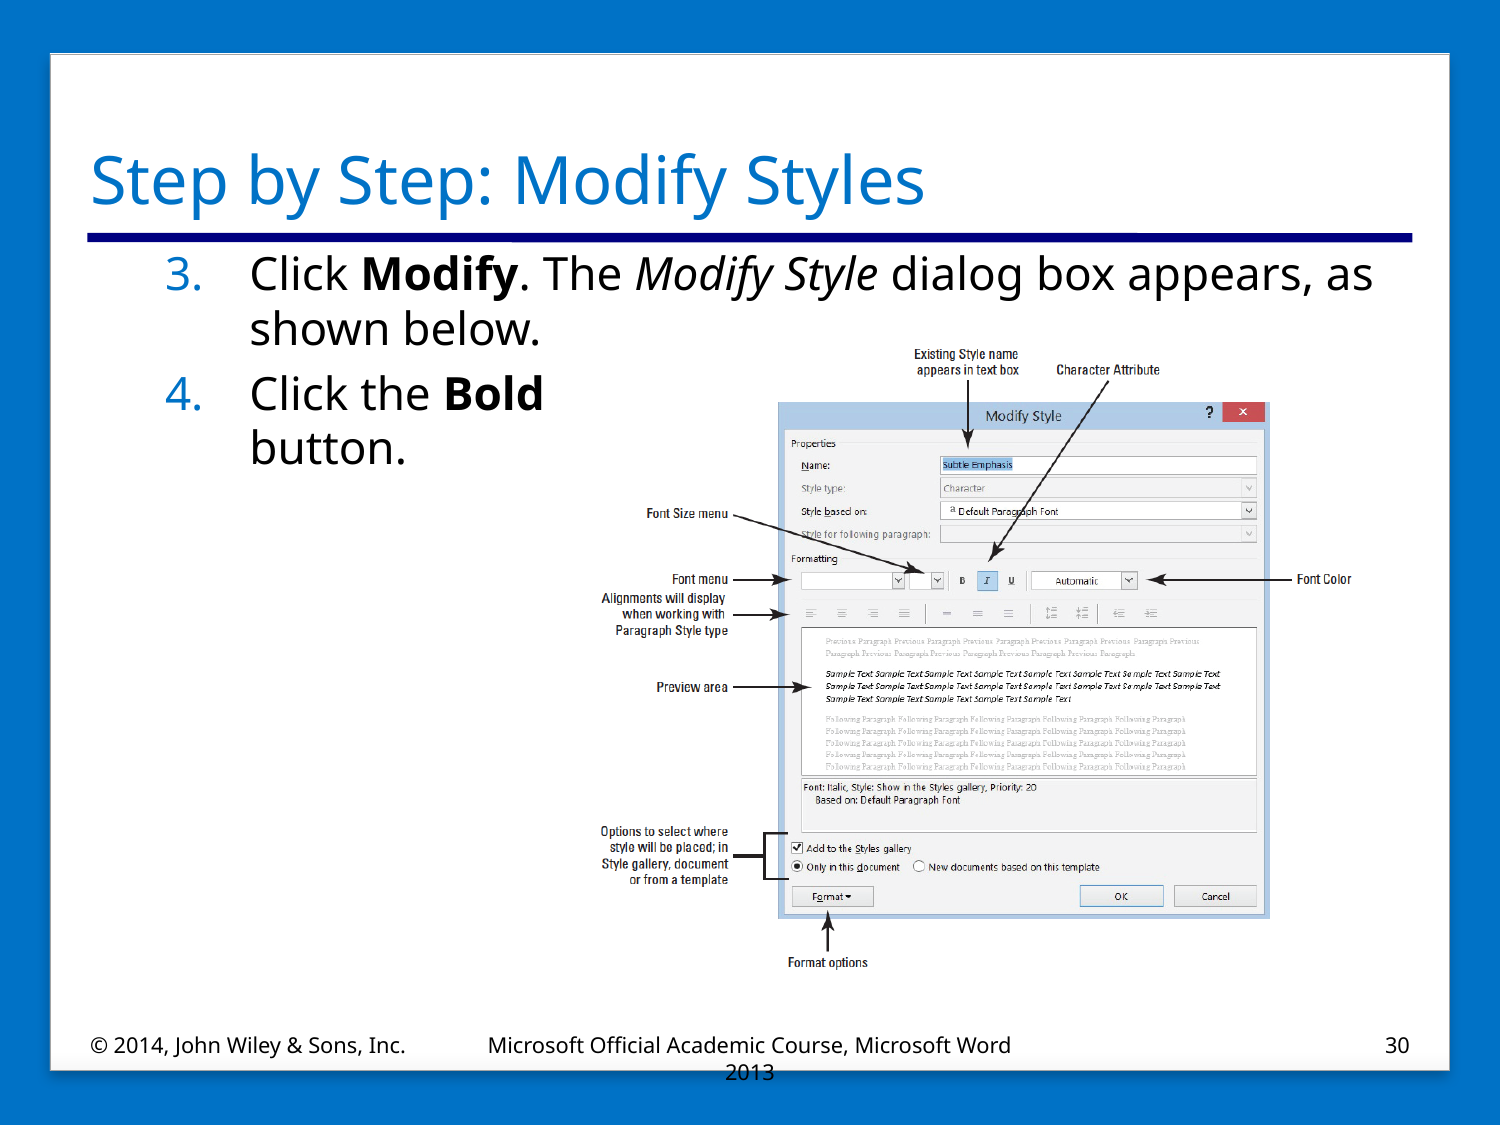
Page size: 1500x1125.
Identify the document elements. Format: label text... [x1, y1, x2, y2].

title Step by Step: Modify Styles [74, 74, 1426, 226]
picture [582, 340, 1364, 981]
slide_number © 2014, John Wiley & Sons, Inc. [74, 1024, 426, 1103]
footer Microsoft Official Academic Course, Microsoft Word 2013 [449, 1024, 1051, 1103]
list Click Modify. The Modify Style dialog box appears, as shown below. Click the Bold button. [75, 237, 1425, 1063]
slide_number 30 [1074, 1024, 1426, 1103]
